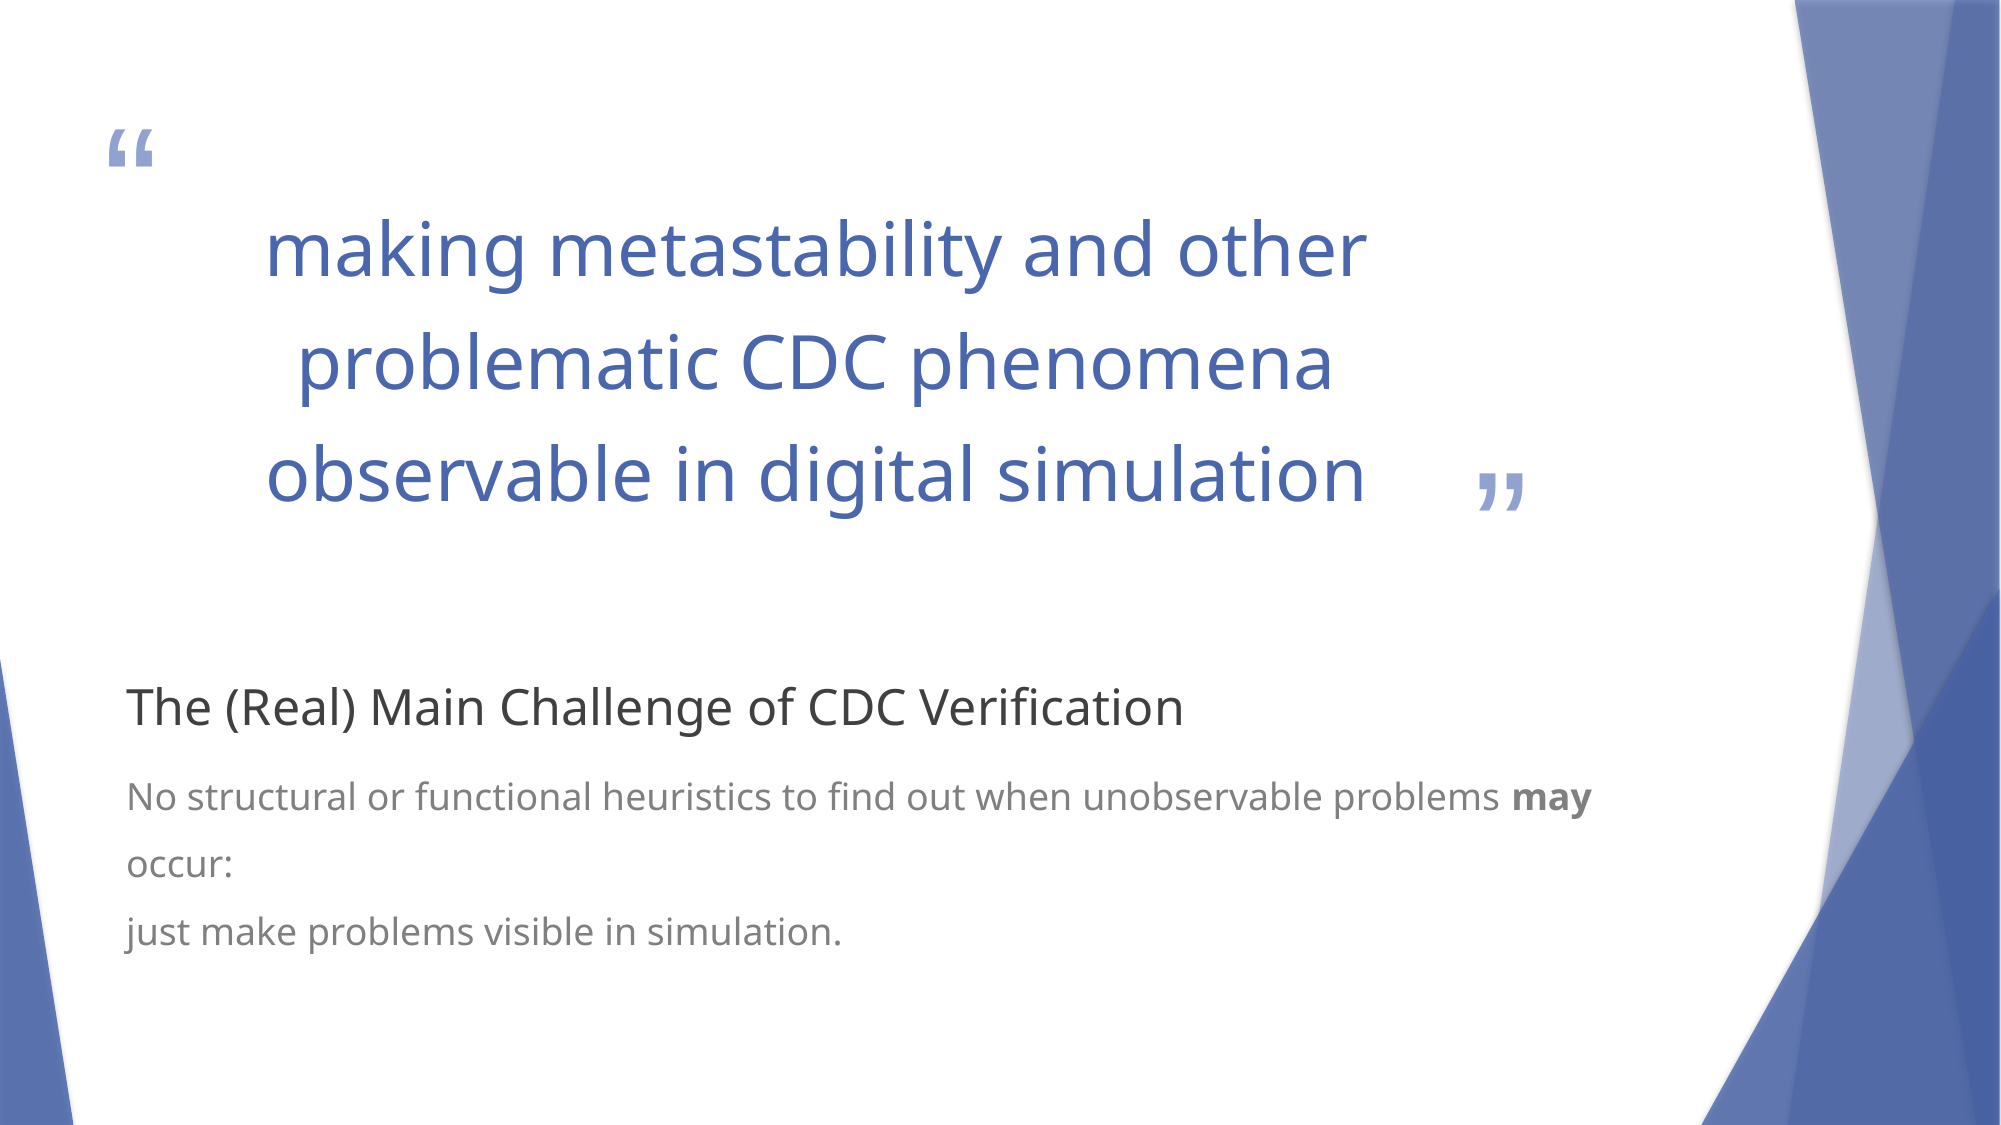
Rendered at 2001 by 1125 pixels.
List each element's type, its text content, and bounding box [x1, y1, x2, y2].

title making metastability and other problematic CDC phenomena observable in digital simulation [152, 99, 1481, 596]
list The (Real) Main Challenge of CDC Verification [111, 658, 1522, 742]
list No structural or functional heuristics to find out when unobservable problems may occur: just make problems visible in simulation. [111, 742, 1691, 991]
